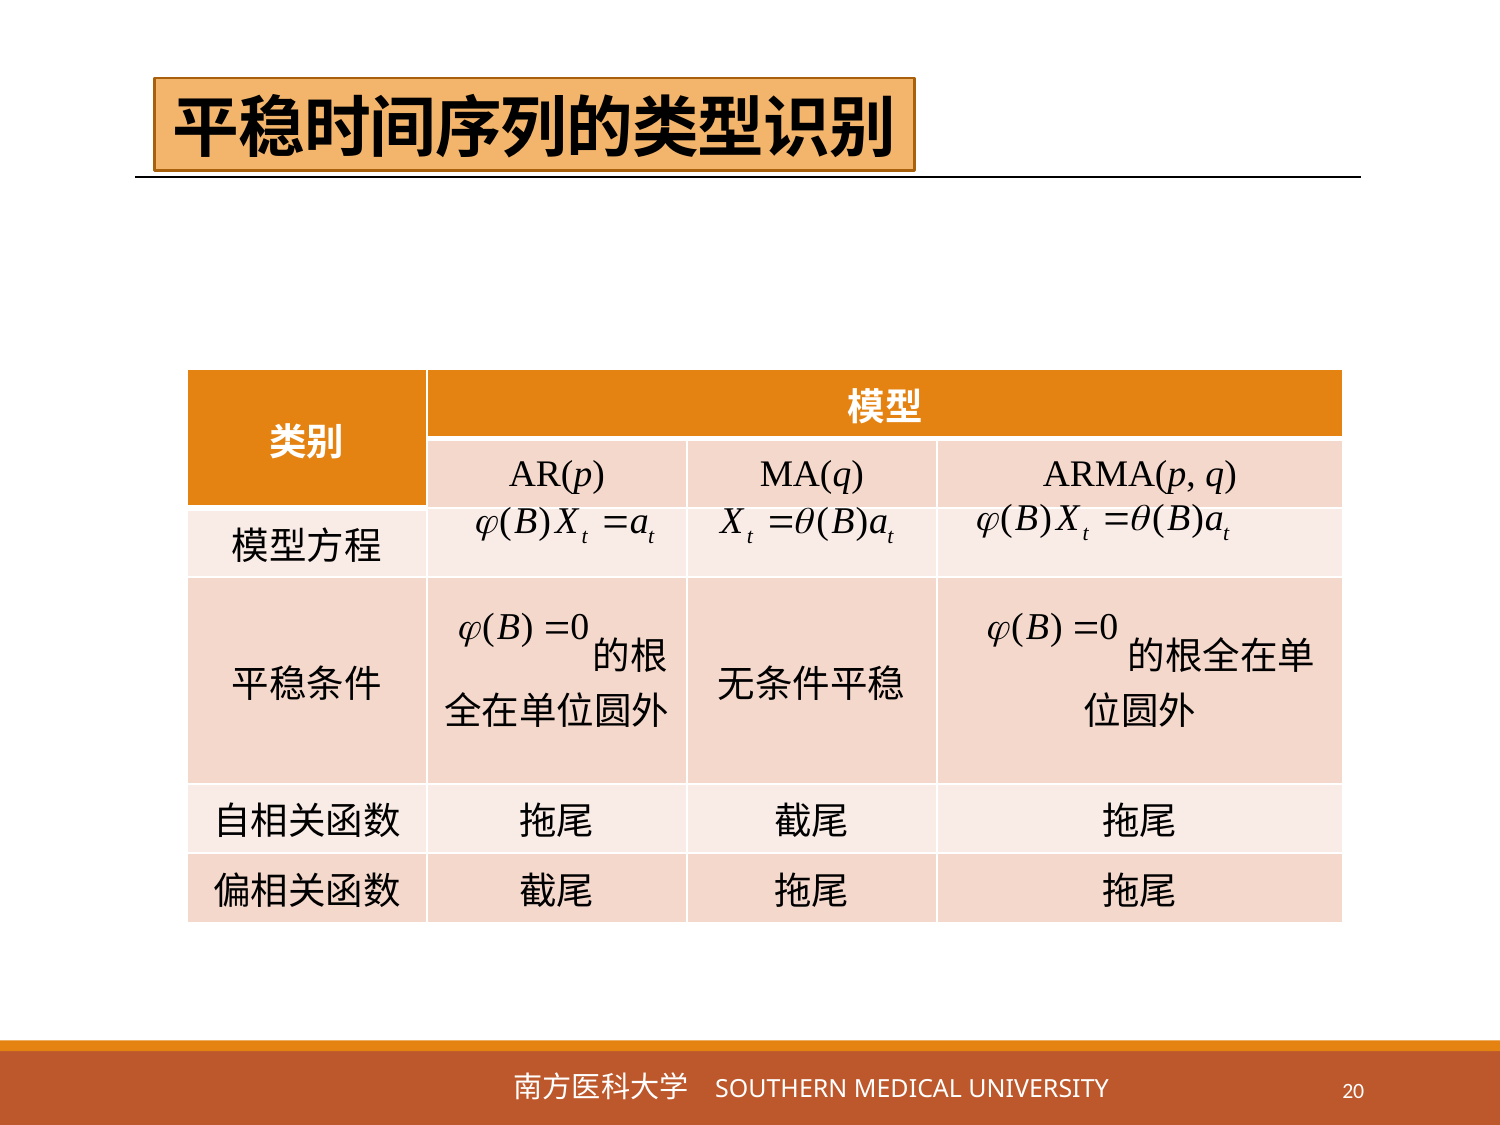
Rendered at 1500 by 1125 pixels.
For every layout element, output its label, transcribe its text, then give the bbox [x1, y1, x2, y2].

table_cell 拖尾 [938, 854, 1342, 922]
table_cell 平稳条件 [188, 578, 426, 783]
table_cell 拖尾 [938, 785, 1342, 852]
table_cell 的根全在单位圆外 [938, 578, 1342, 783]
table_cell [938, 509, 1342, 576]
text_box 平稳时间序列的类型识别 [153, 77, 916, 172]
table_cell MA(q) [688, 441, 936, 507]
table_cell 无条件平稳 [688, 578, 936, 783]
table_cell ARMA(p, q) [938, 441, 1342, 507]
table_cell 的根全在单位圆外 [428, 578, 686, 783]
slide_number 20 [1217, 1059, 1380, 1120]
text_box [470, 497, 662, 550]
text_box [971, 494, 1236, 548]
table_cell [688, 509, 936, 576]
table_cell [428, 509, 686, 576]
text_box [453, 606, 596, 657]
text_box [982, 606, 1125, 657]
table_cell 截尾 [688, 785, 936, 852]
table_cell 自相关函数 [188, 785, 426, 852]
table_header 模型 [428, 370, 1342, 436]
table_cell 截尾 [428, 854, 686, 922]
table_cell 偏相关函数 [188, 854, 426, 922]
table_header 类别 [188, 370, 426, 505]
table_cell 拖尾 [688, 854, 936, 922]
table_cell 模型方程 [188, 511, 426, 576]
table_cell AR(p) [428, 441, 686, 507]
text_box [711, 497, 901, 550]
table_cell 拖尾 [428, 785, 686, 852]
